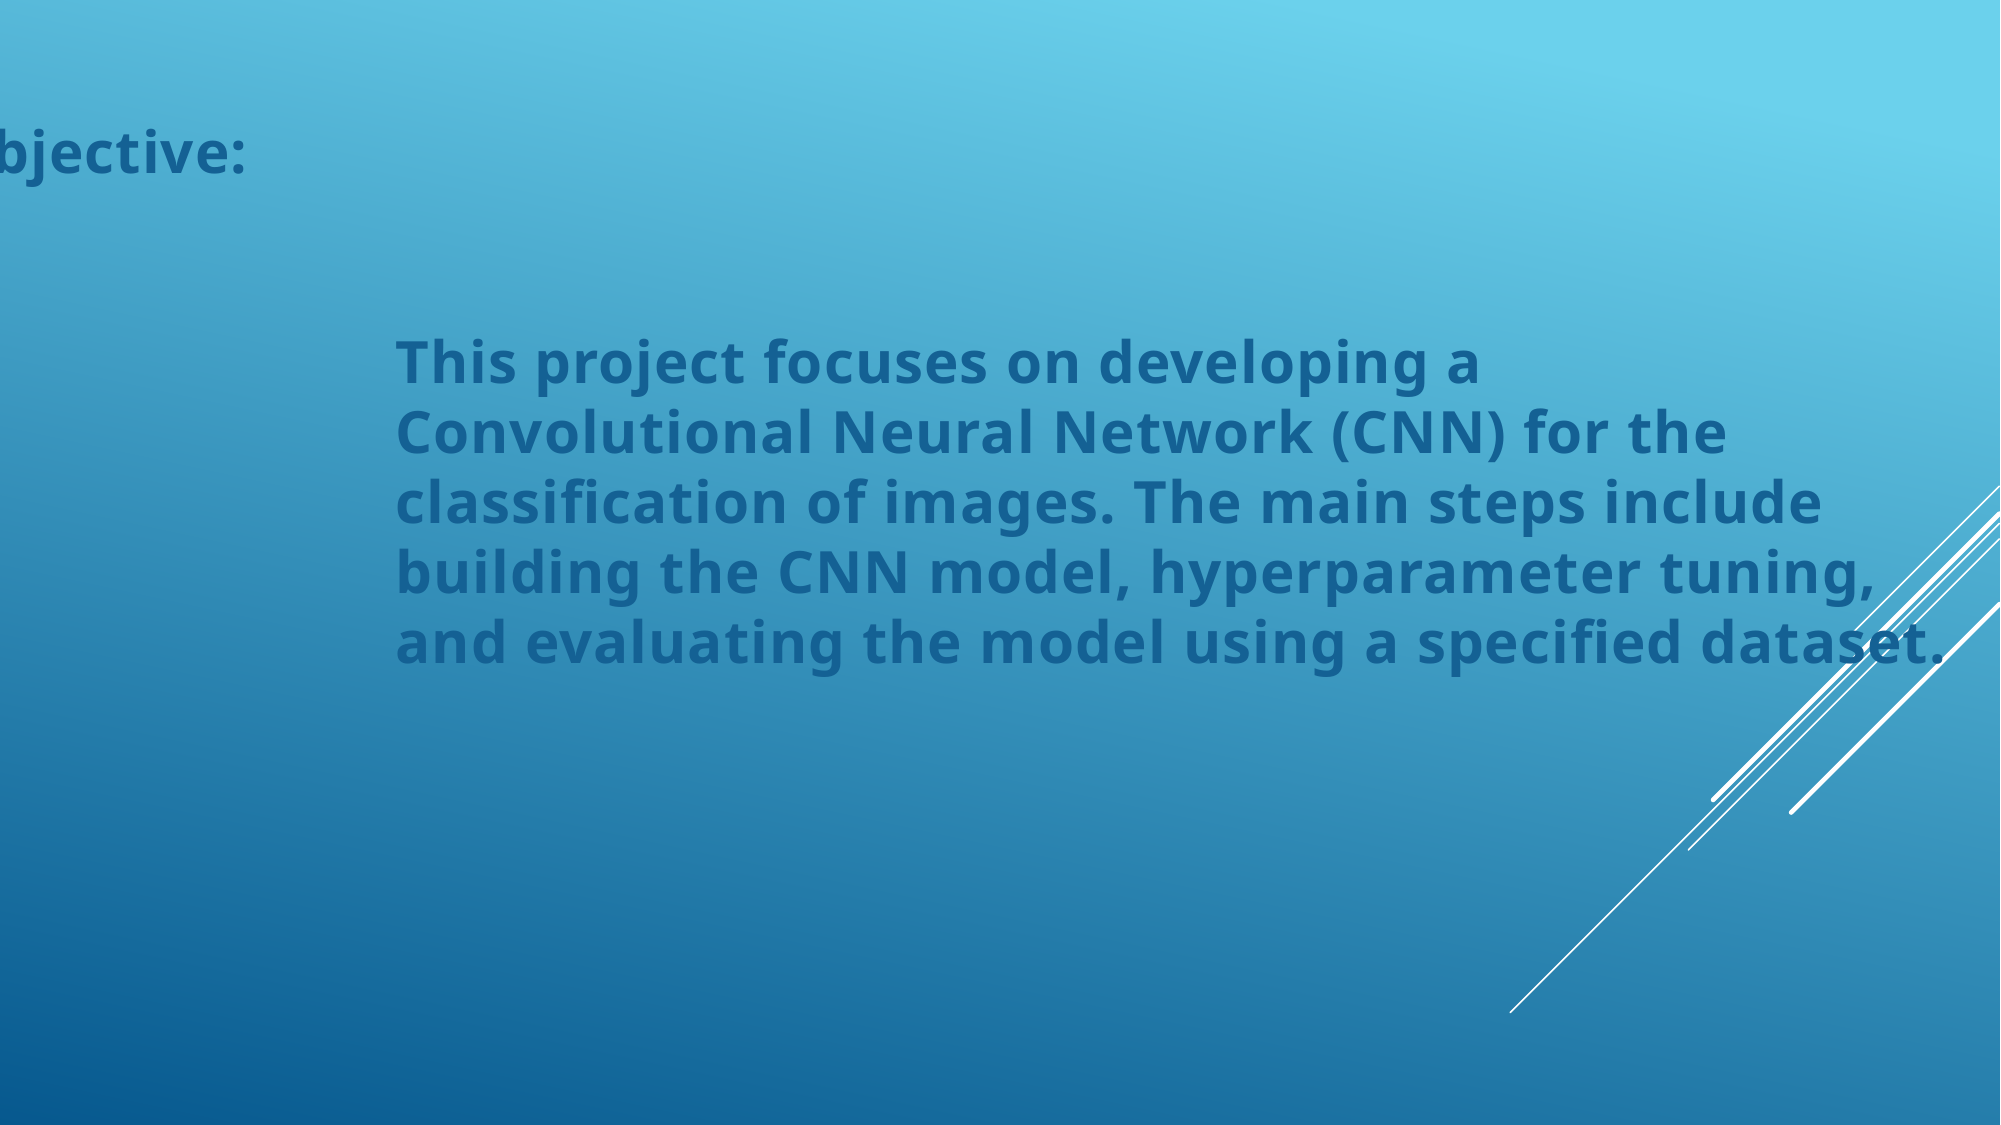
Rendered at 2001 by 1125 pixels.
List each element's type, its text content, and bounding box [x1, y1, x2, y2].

text_box Objective: This project focuses on developing a Convolutional Neural Network (CNN) for the classification of images. The main steps include building the CNN model, hyperparameter tuning, and evaluating the model using a specified dataset. [0, 107, 1964, 683]
